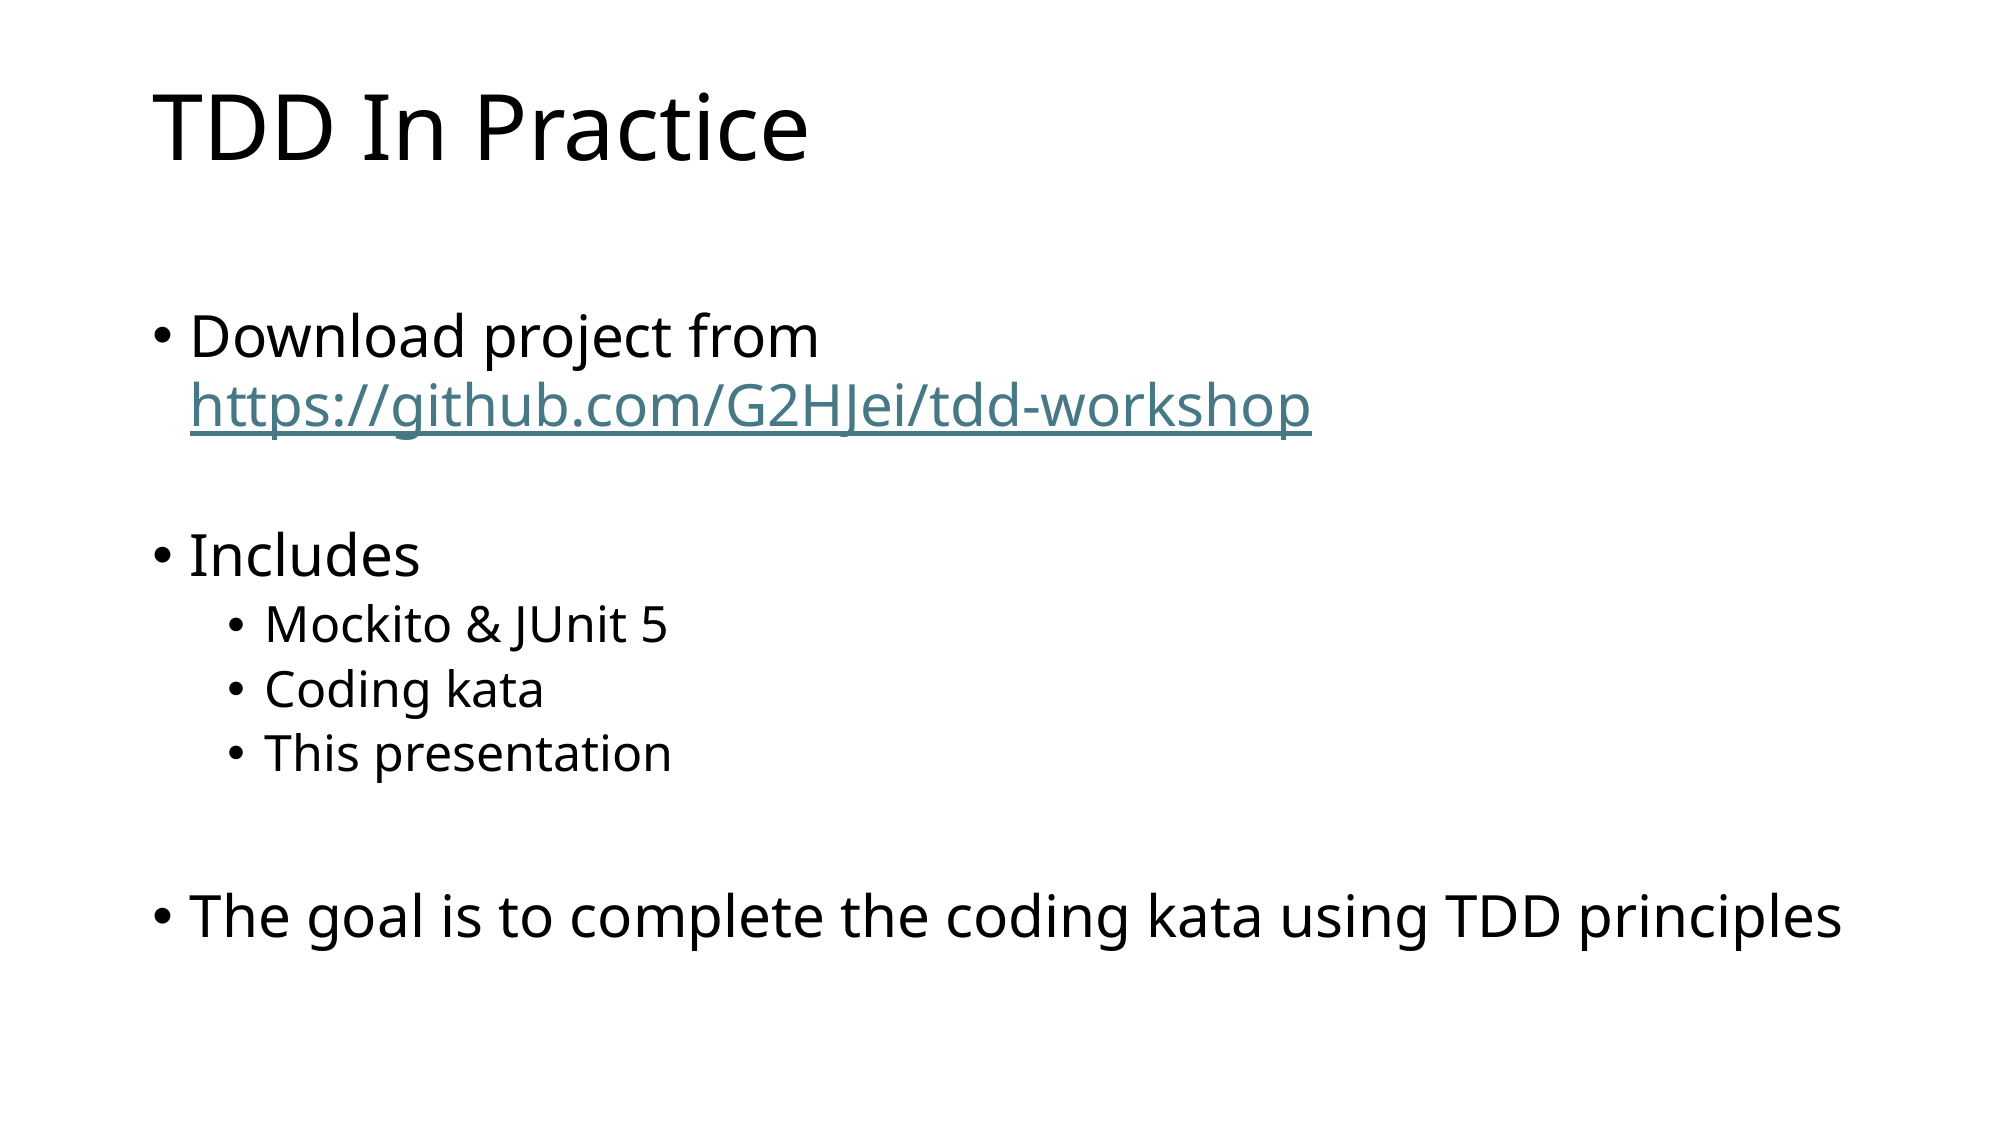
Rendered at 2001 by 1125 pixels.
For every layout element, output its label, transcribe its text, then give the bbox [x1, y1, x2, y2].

list Download project from https://github.com/G2HJei/tdd-workshop Includes Mockito & JUnit 5 Coding kata This presentation The goal is to complete the coding kata using TDD principles [137, 299, 1863, 1014]
text_box TDD In Practice [137, 22, 1863, 240]
